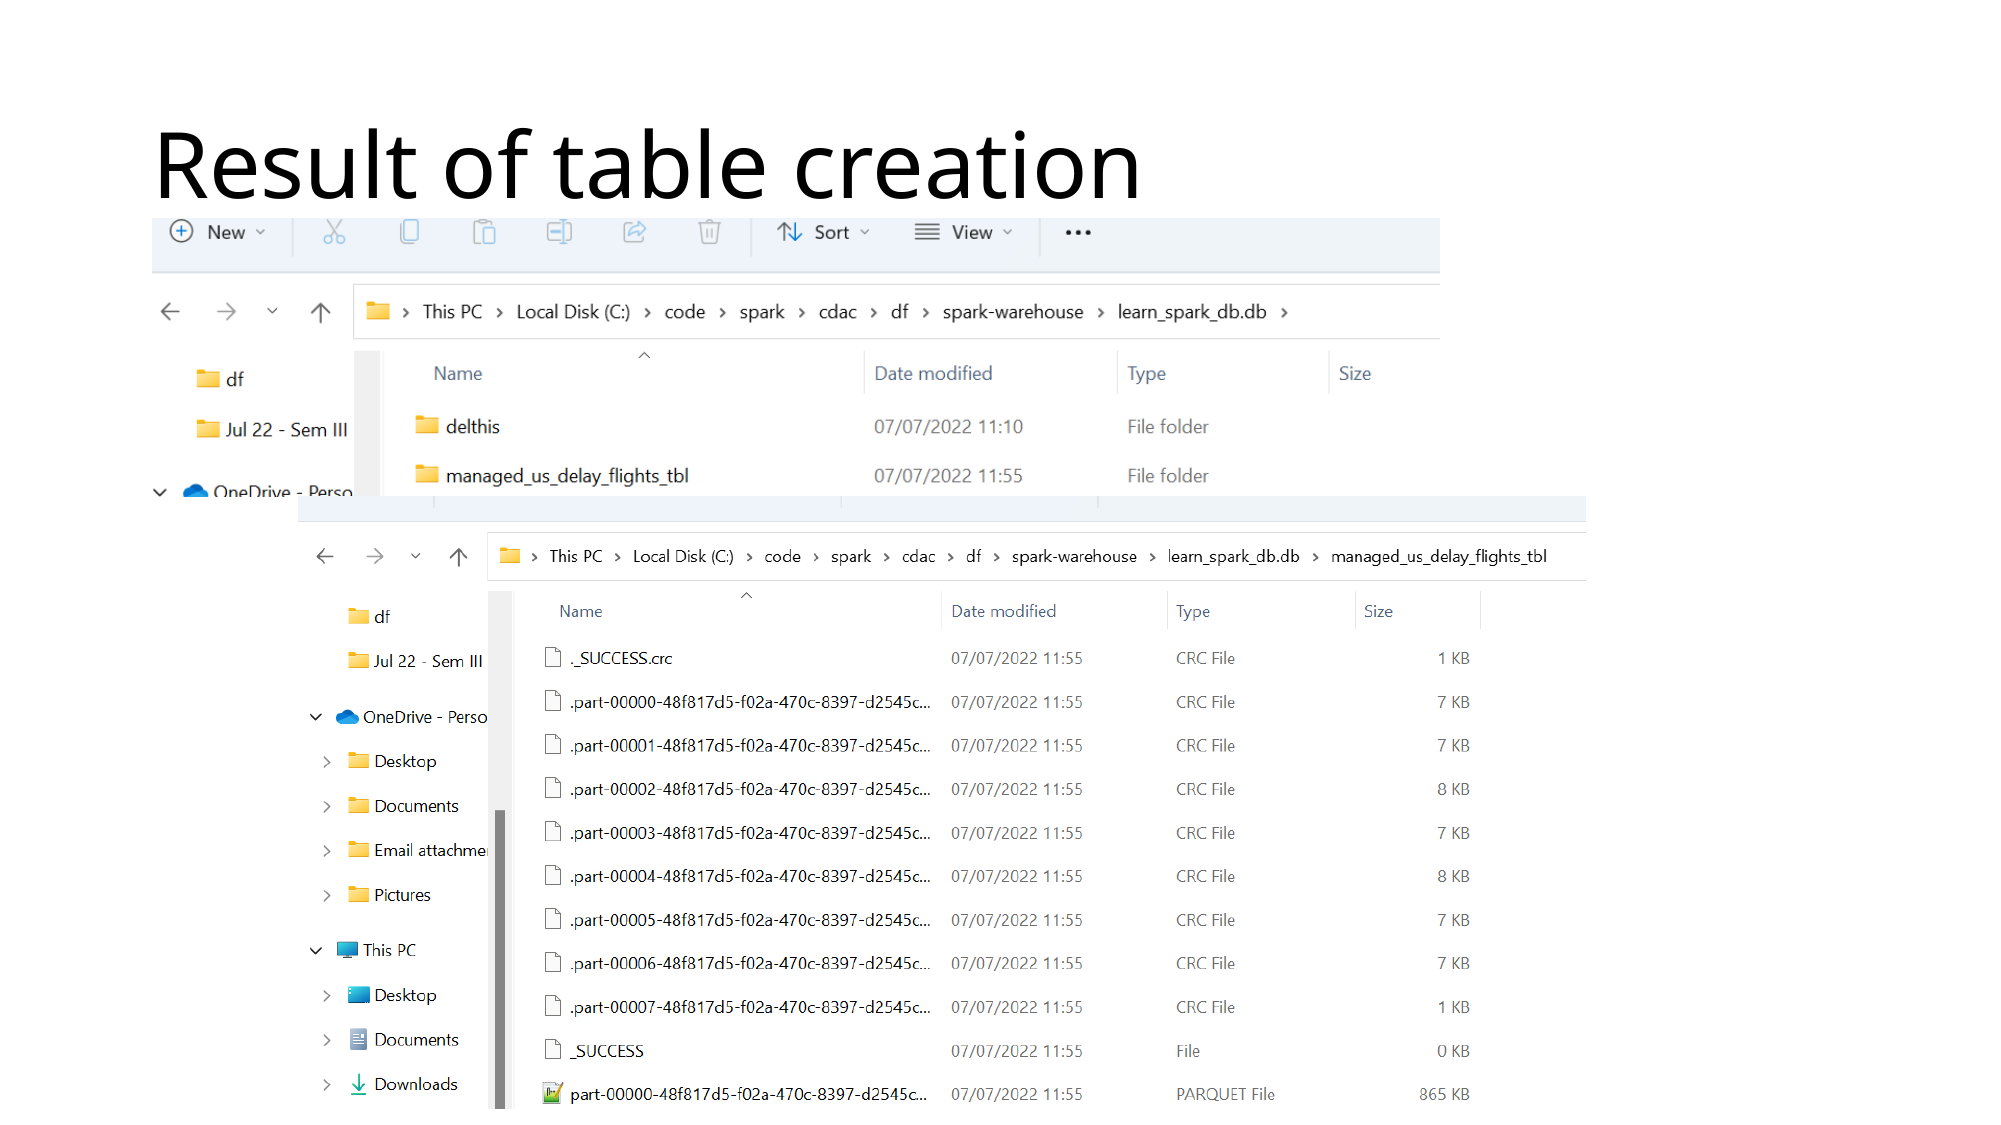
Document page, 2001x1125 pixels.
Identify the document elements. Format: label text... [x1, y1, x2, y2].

picture [151, 217, 1586, 1109]
title Result of table creation [137, 59, 1863, 278]
